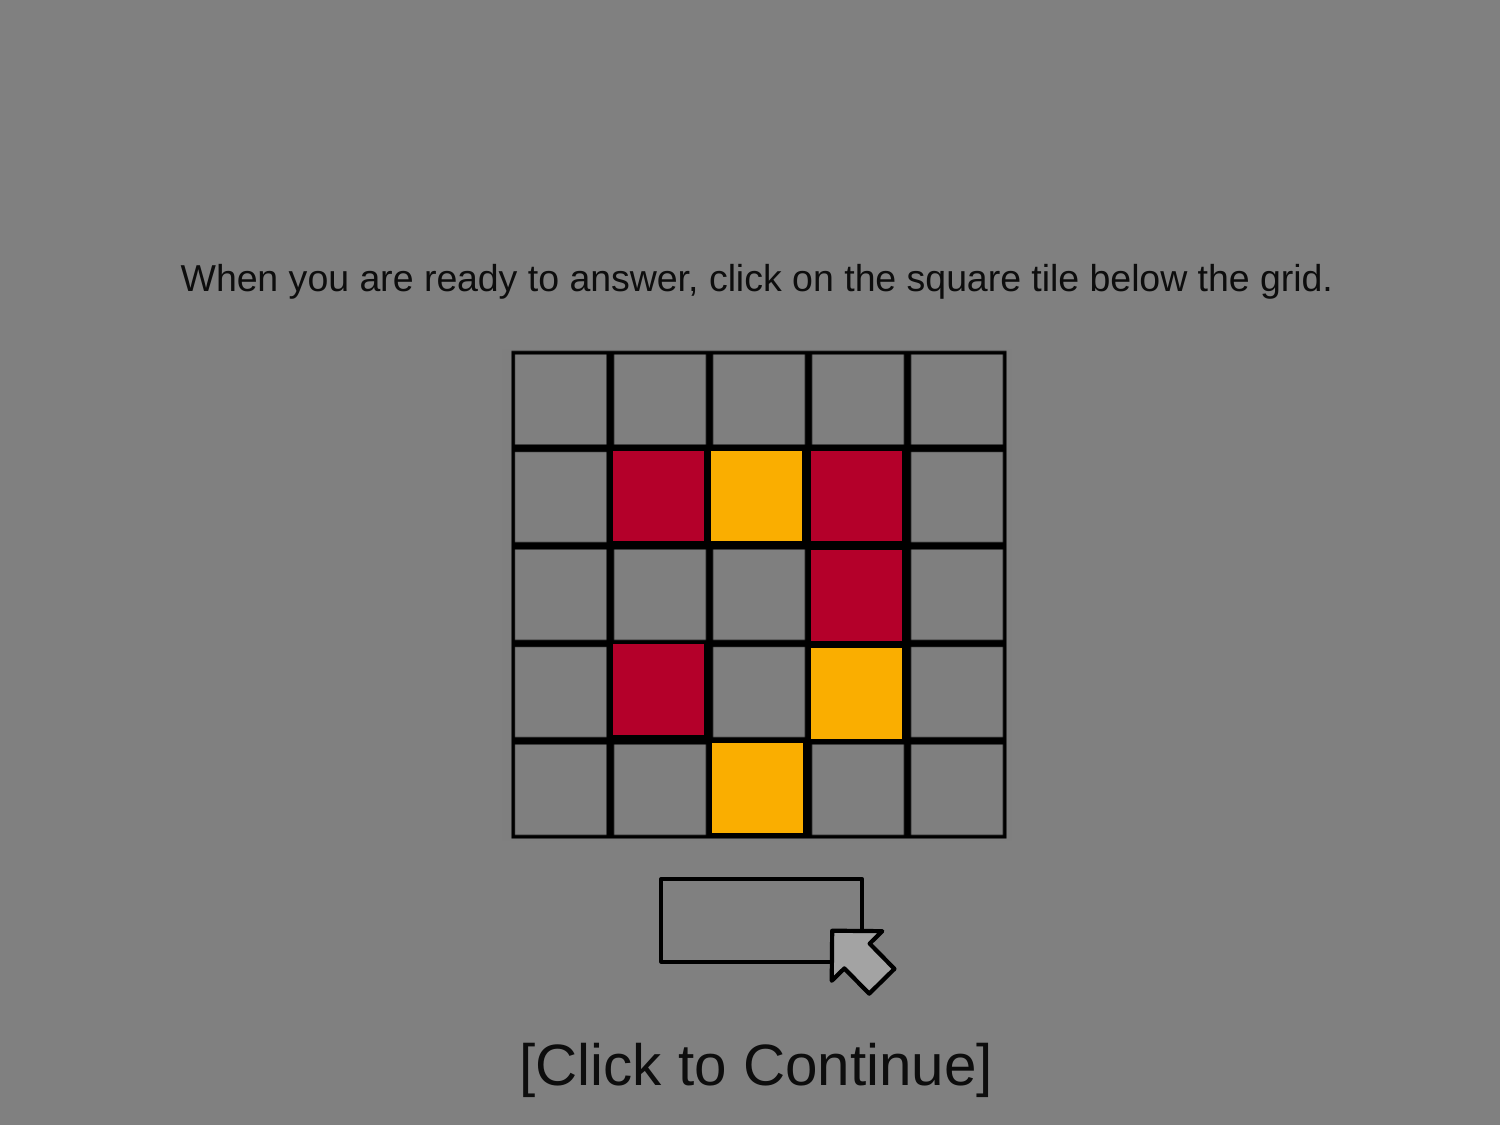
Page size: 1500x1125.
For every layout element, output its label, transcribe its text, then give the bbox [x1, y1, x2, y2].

picture [502, 349, 1012, 841]
text_box When you are ready to answer, click on the square tile below the grid. [85, 246, 1429, 981]
text_box [829, 928, 897, 996]
text_box [Click to Continue] [504, 1019, 1009, 1104]
text_box [659, 877, 864, 964]
